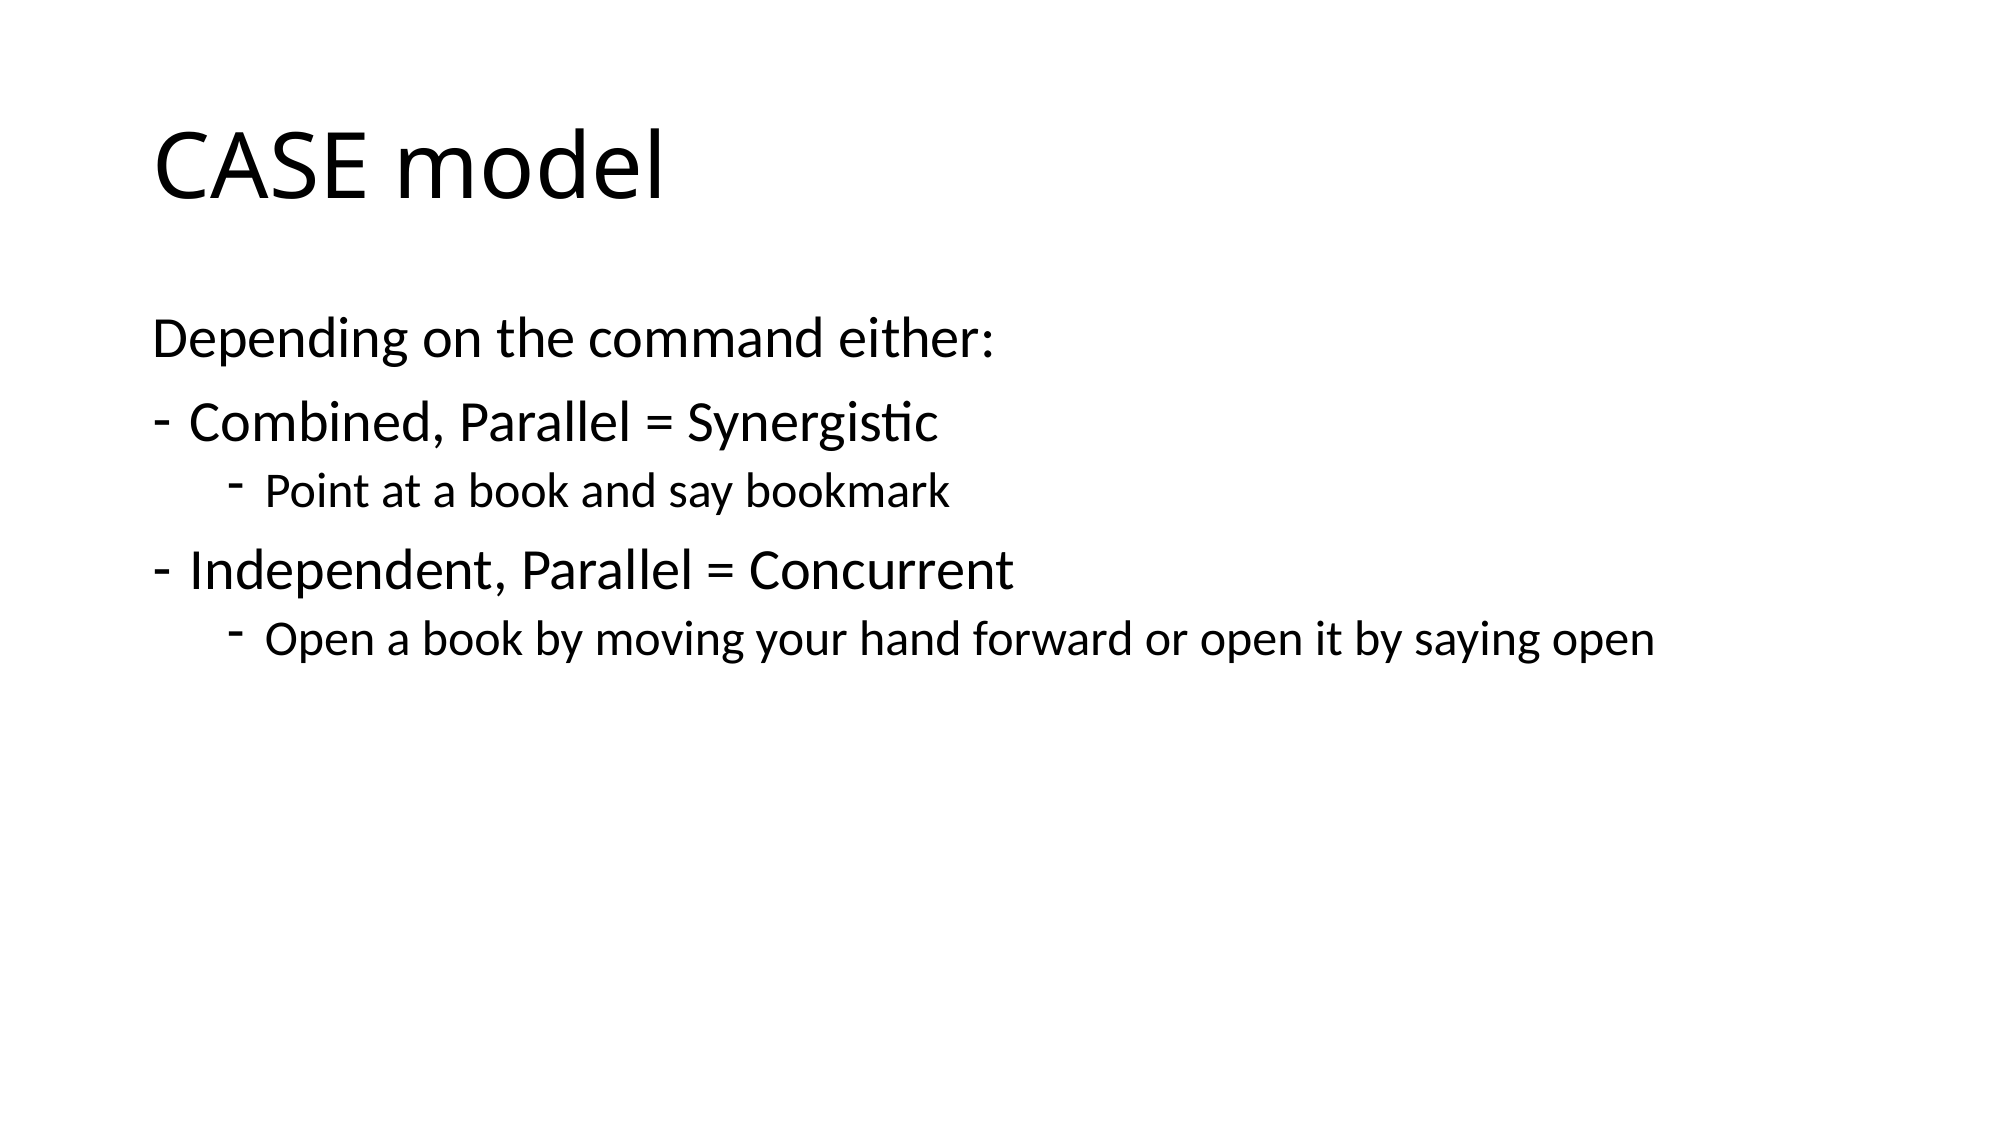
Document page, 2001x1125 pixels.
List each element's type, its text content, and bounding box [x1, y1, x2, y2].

title CASE model [137, 59, 1863, 278]
list Depending on the command either: Combined, Parallel = Synergistic Point at a book and say bookmark Independent, Parallel = Concurrent Open a book by moving your hand forward or open it by saying open [137, 299, 1863, 1014]
